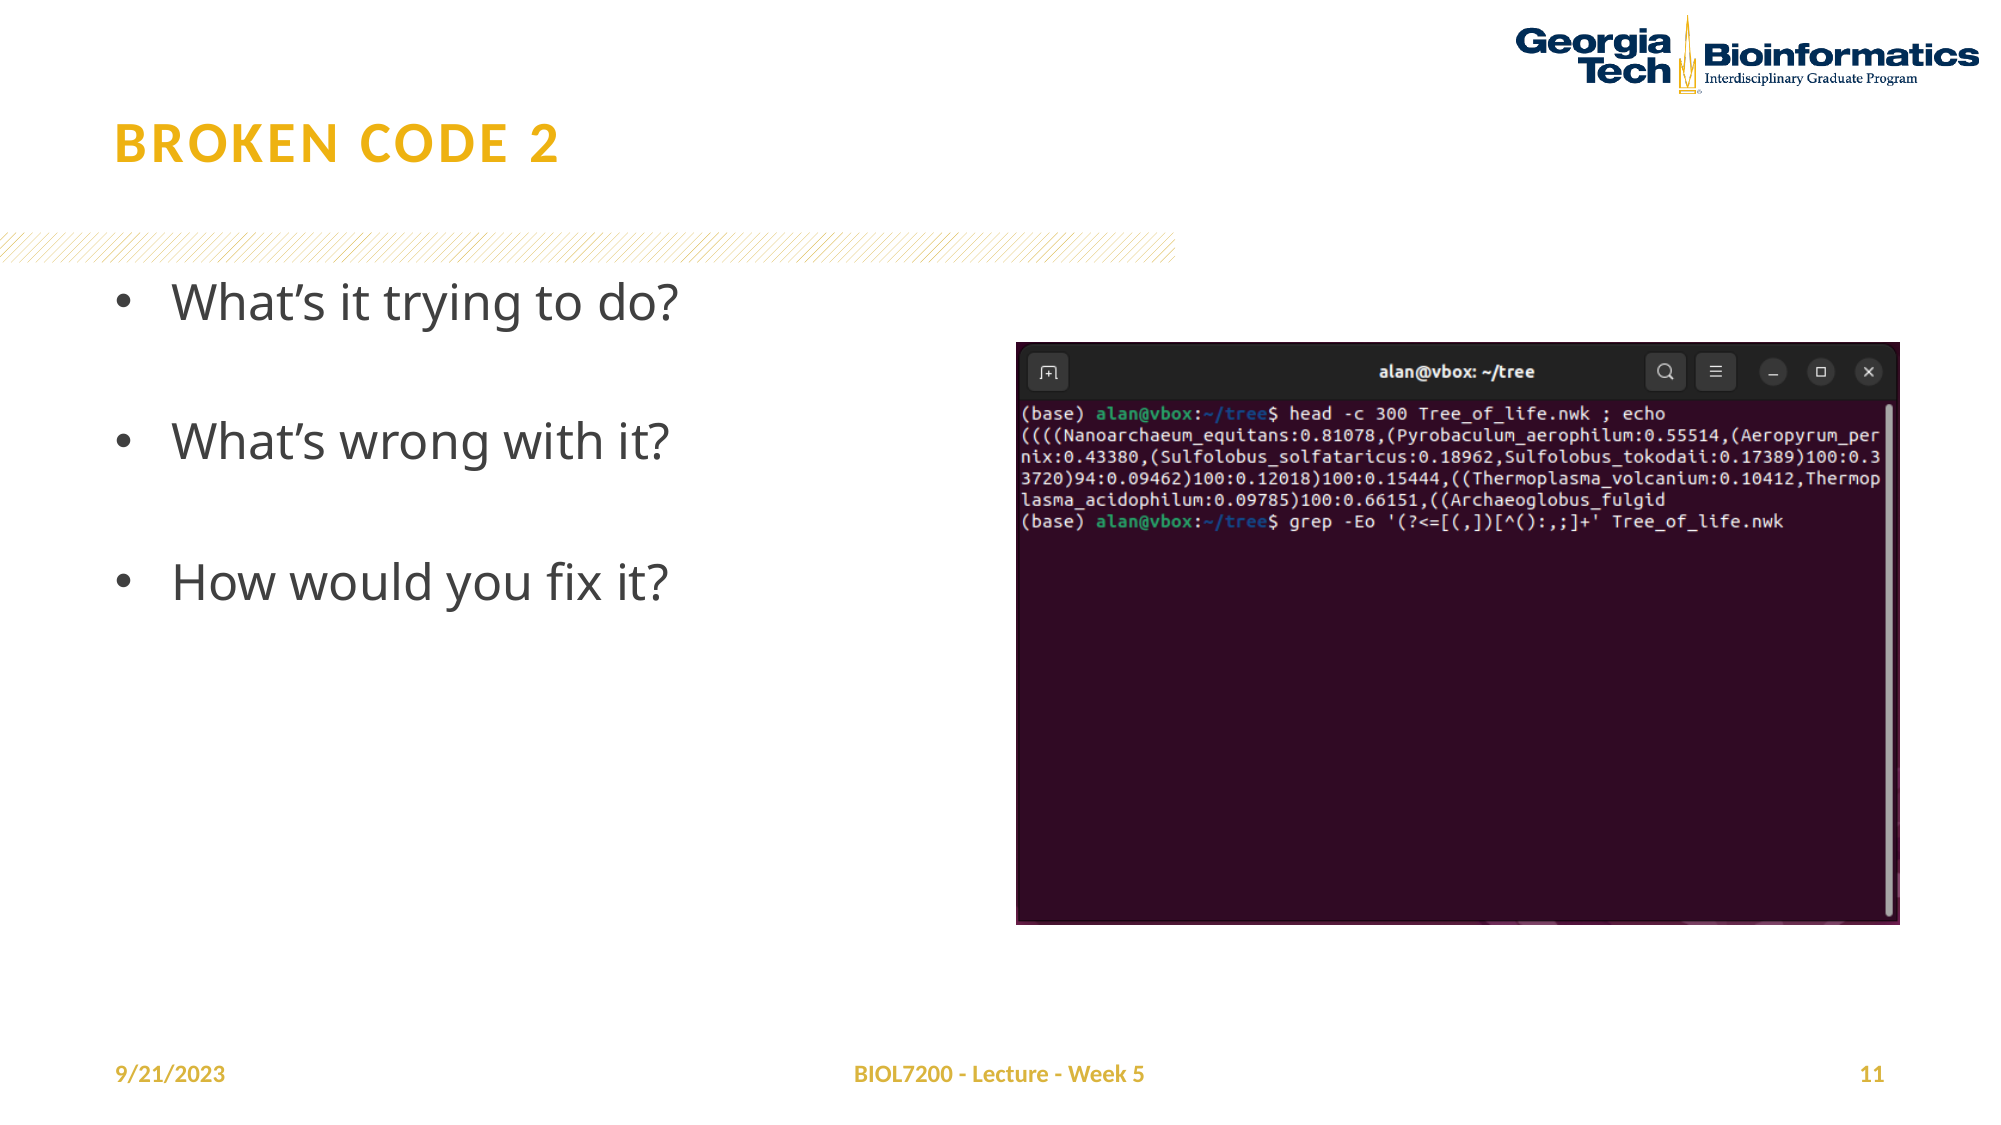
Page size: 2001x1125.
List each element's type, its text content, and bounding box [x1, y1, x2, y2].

title Broken code 2 [99, 45, 1900, 233]
picture [1516, 15, 1979, 94]
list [1016, 342, 1901, 925]
footer BIOL7200 - Lecture - Week 5 [683, 1042, 1317, 1103]
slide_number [99, 1042, 567, 1103]
slide_number 11 [1433, 1042, 1900, 1103]
list What’s it trying to do? What’s wrong with it? How would you fix it? [99, 262, 984, 1005]
